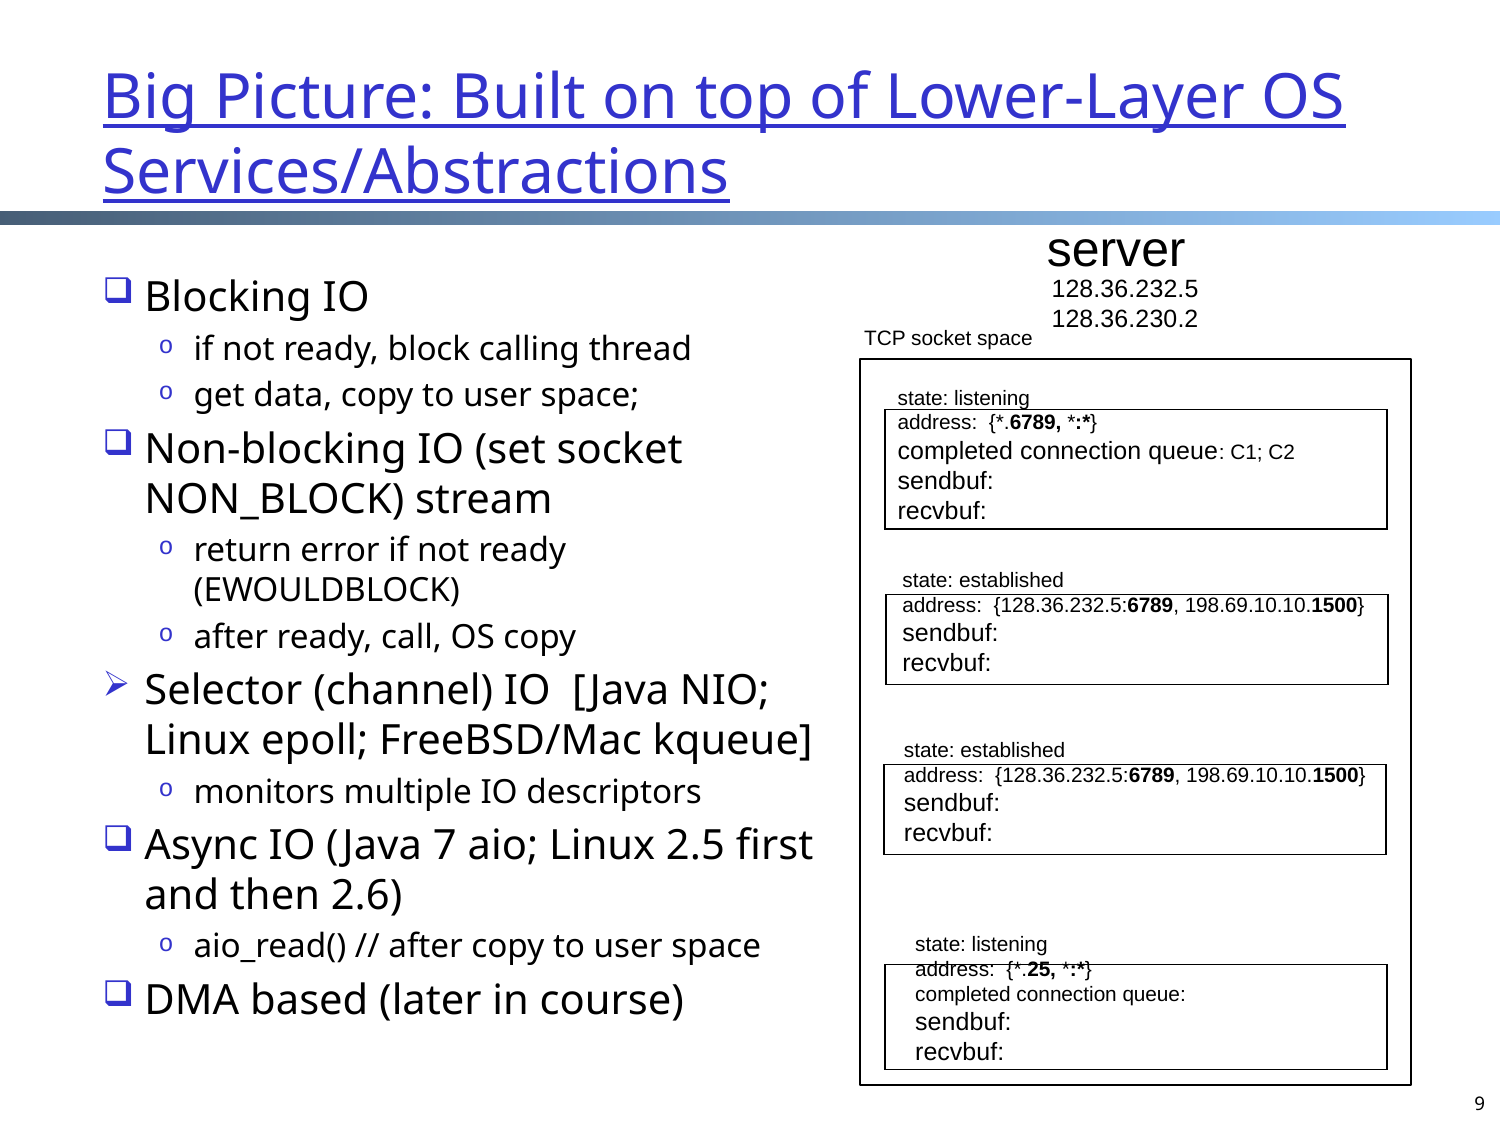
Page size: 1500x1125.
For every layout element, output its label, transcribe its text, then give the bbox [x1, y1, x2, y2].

title Big Picture: Built on top of Lower-Layer OS Services/Abstractions [87, 37, 1363, 225]
slide_number 9 [1150, 1049, 1500, 1125]
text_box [847, 208, 1412, 1086]
list Blocking IO if not ready, block calling thread get data, copy to user space; Non-blocking IO (set socket NON_BLOCK) stream return error if not ready (EWOULDBLOCK) after ready, call, OS copy Selector (channel) IO [Java NIO; Linux epoll; FreeBSD/Mac kqueue] monitors multiple IO descriptors Async IO (Java 7 aio; Linux 2.5 first and then 2.6) aio_read() // after copy to user space DMA based (later in course) [87, 262, 842, 1025]
